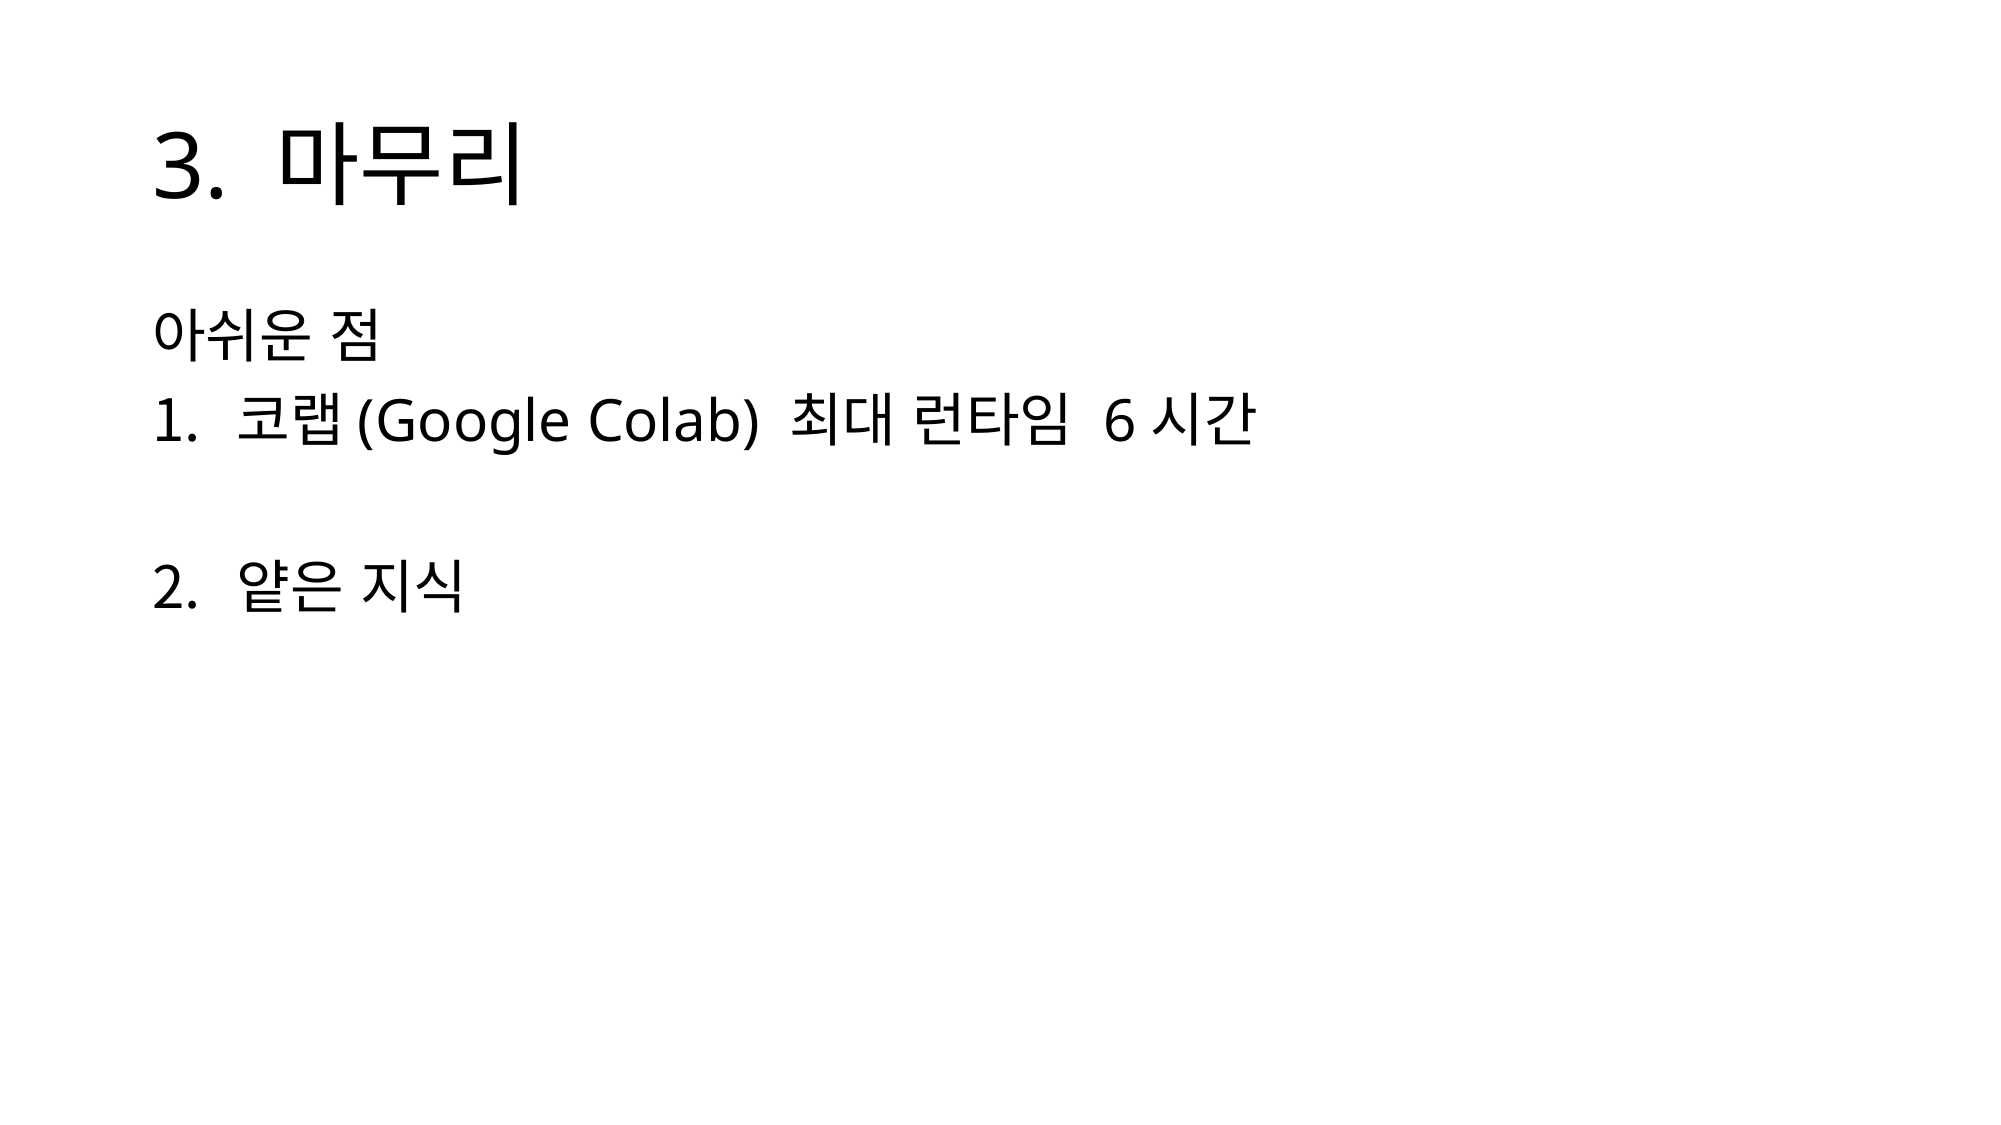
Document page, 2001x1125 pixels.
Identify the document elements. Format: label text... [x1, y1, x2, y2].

list 아쉬운 점 코랩(Google Colab) 최대 런타임 6시간 얕은 지식 [137, 299, 1863, 1014]
title 3. 마무리 [137, 59, 1863, 278]
